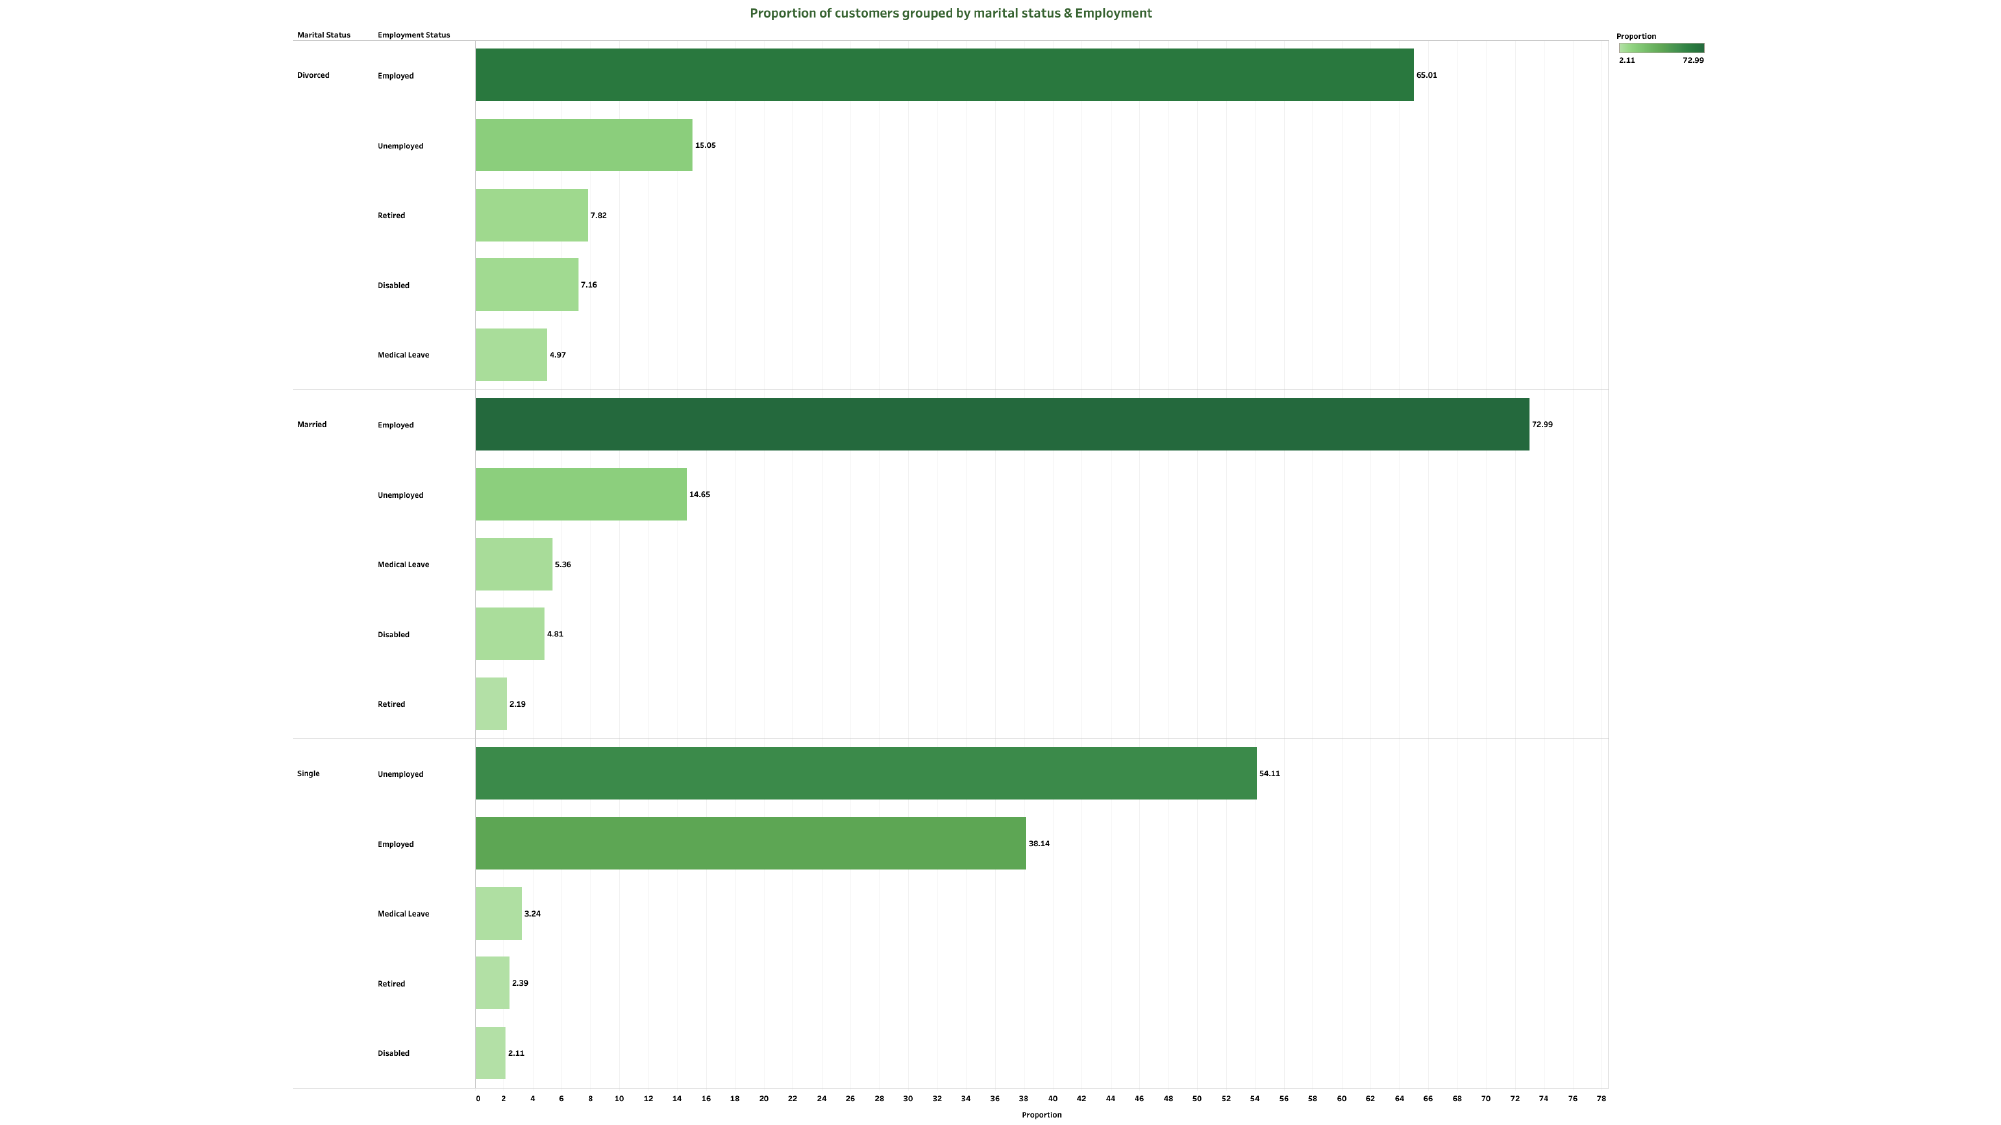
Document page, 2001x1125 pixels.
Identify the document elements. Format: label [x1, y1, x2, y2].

picture [293, 0, 1707, 1125]
